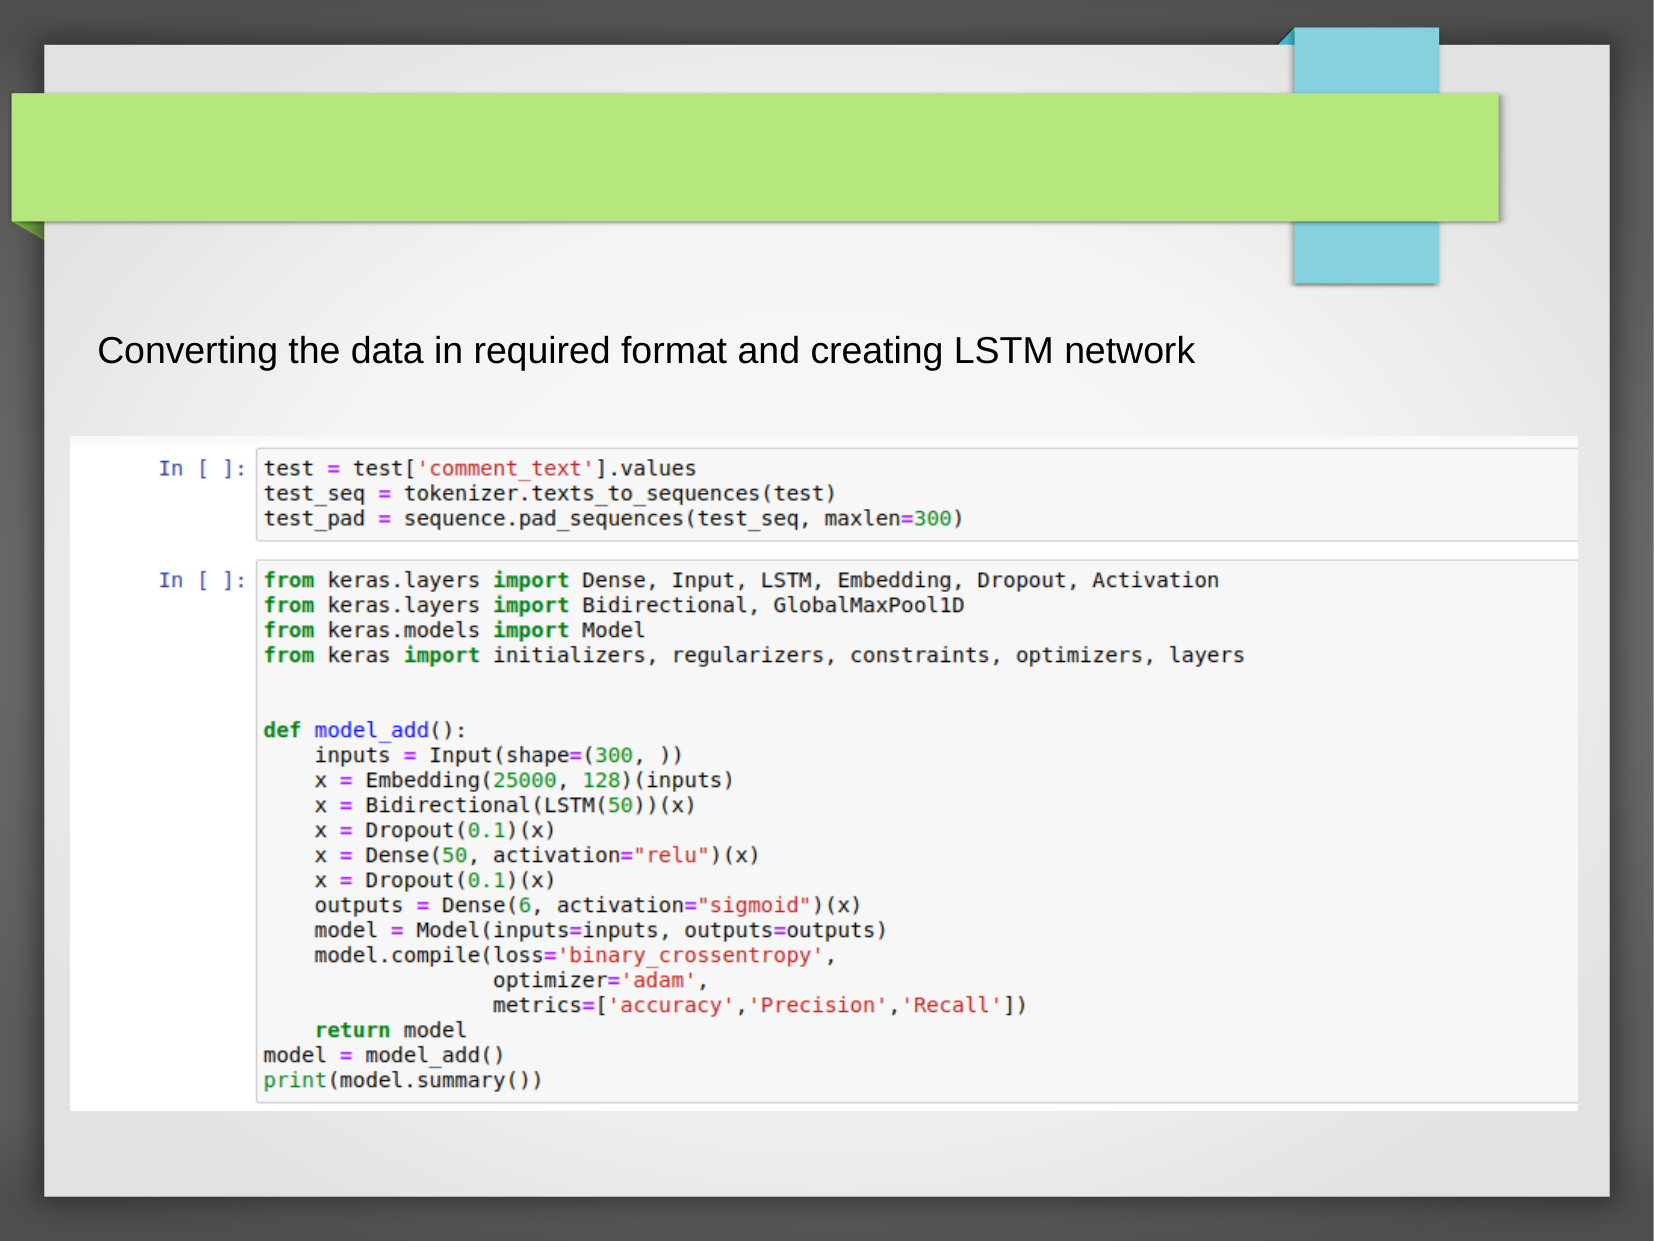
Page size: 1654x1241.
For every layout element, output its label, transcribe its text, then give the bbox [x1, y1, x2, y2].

picture [0, 0, 1654, 1241]
text_box Converting the data in required format and creating LSTM network [82, 318, 1311, 376]
